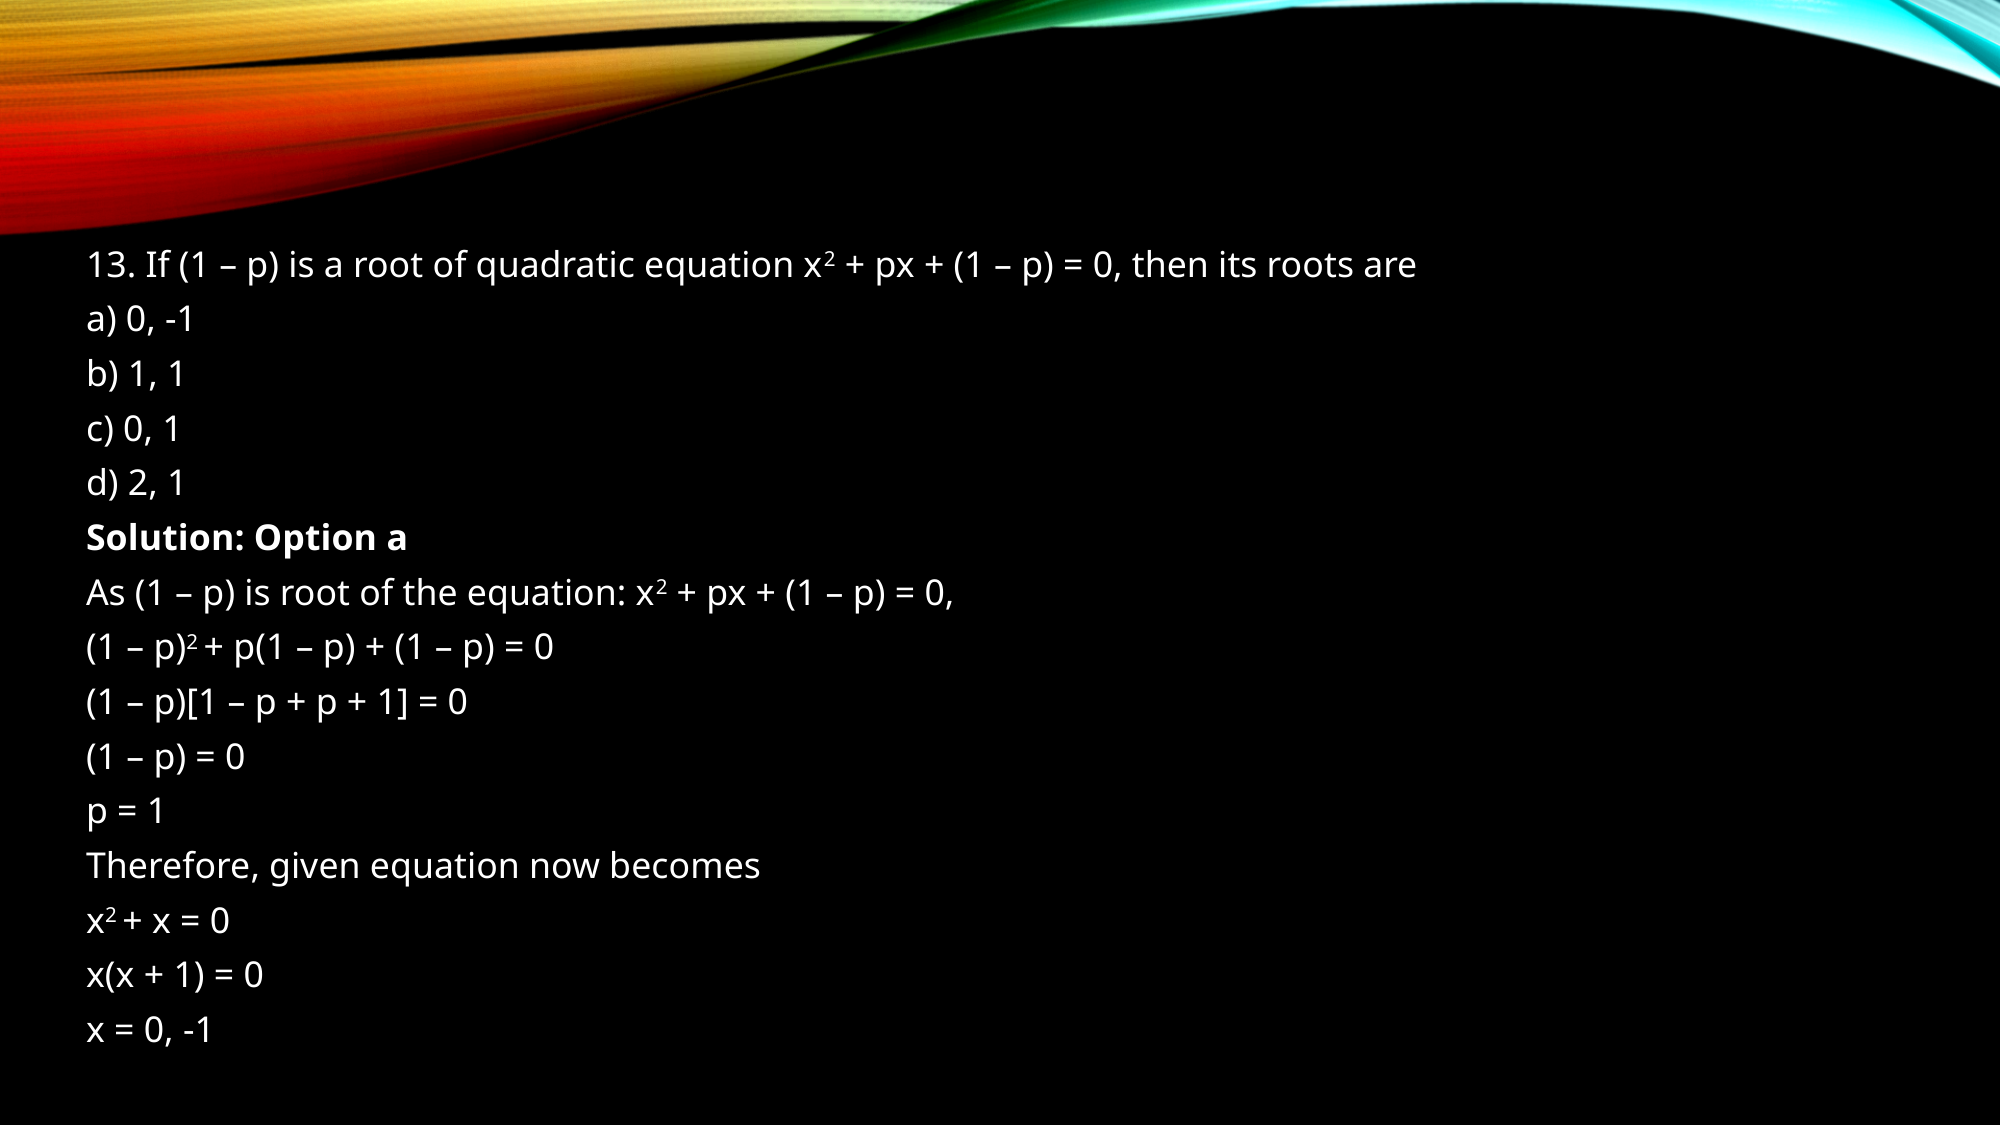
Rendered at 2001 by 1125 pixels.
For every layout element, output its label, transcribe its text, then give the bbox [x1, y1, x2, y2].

list 13. If (1 – p) is a root of quadratic equation x2 + px + (1 – p) = 0, then its roots are a) 0, -1 b) 1, 1 c) 0, 1 d) 2, 1 Solution: Option a As (1 – p) is root of the equation: x2 + px + (1 – p) = 0, (1 – p)2 + p(1 – p) + (1 – p) = 0 (1 – p)[1 – p + p + 1] = 0 (1 – p) = 0 p = 1 Therefore, given equation now becomes x2 + x = 0 x(x + 1) = 0 x = 0, -1 [71, 238, 1888, 1064]
picture [0, 0, 2000, 237]
